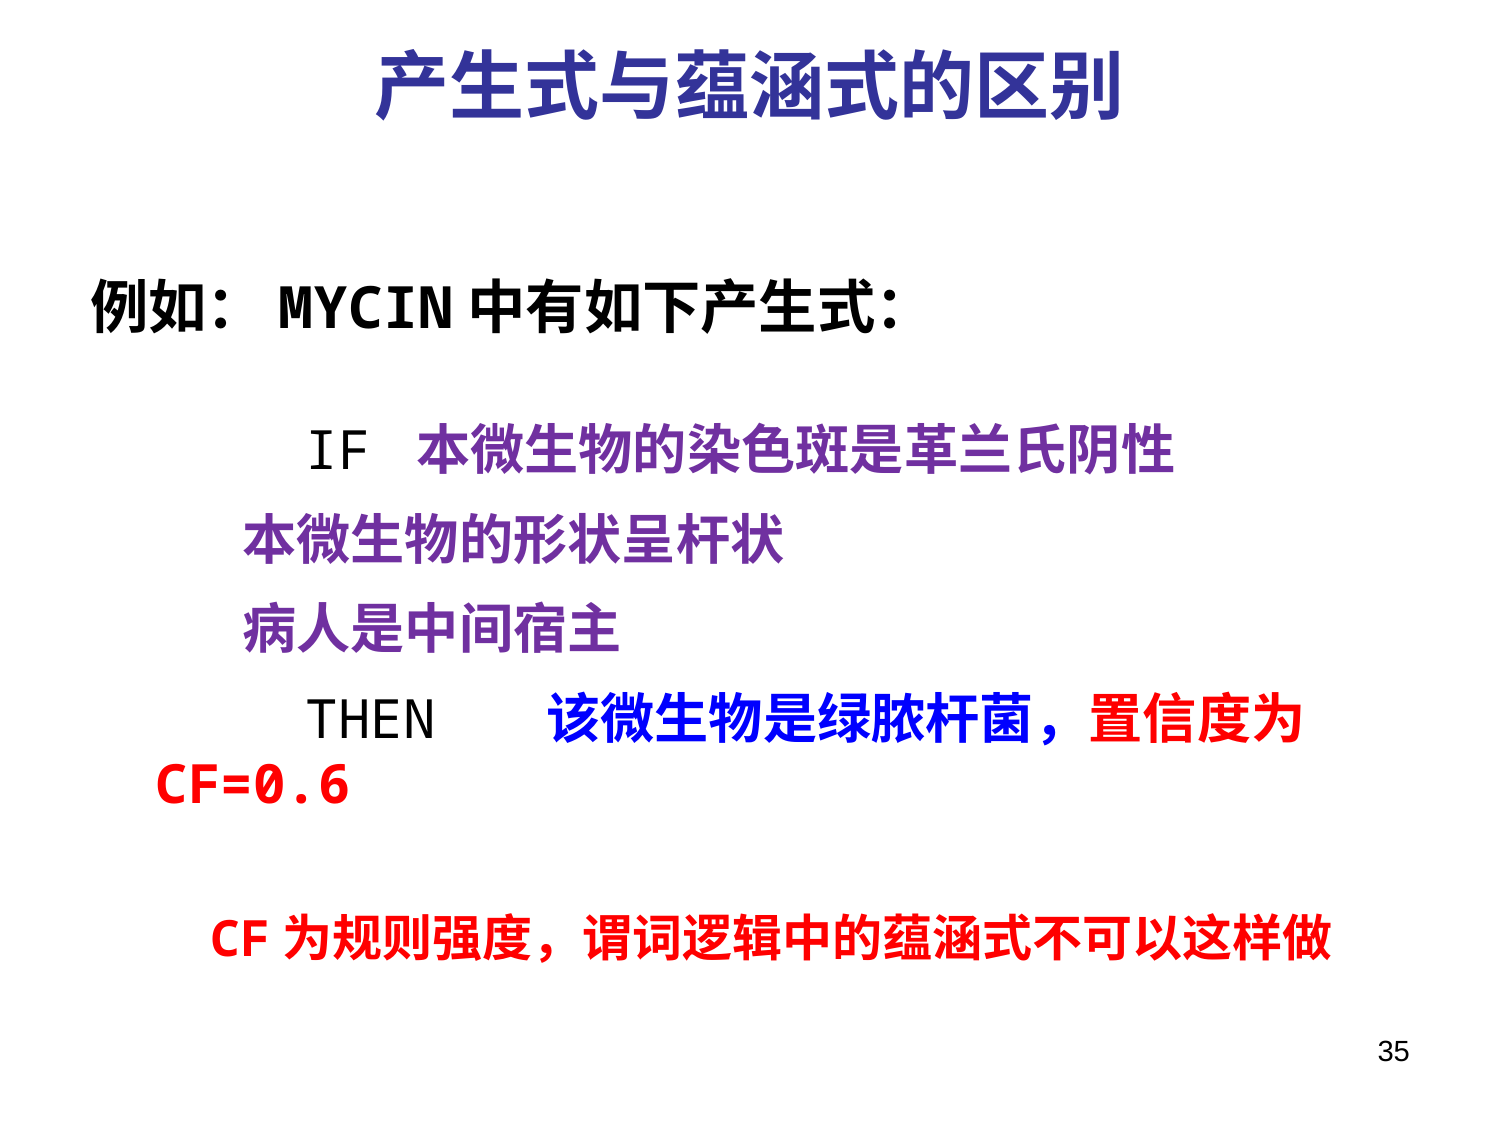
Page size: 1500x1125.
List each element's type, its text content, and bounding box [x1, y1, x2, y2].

title 产生式与蕴涵式的区别 [48, 11, 1450, 155]
slide_number 35 [1074, 1024, 1425, 1103]
list 例如：MYCIN中有如下产生式： IF 本微生物的染色斑是革兰氏阴性 本微生物的形状呈杆状 病人是中间宿主 THEN 该微生物是绿脓杆菌，置信度为CF=0.6 CF为规则强度，谓词逻辑中的蕴涵式不可以这样做 [75, 262, 1425, 1005]
